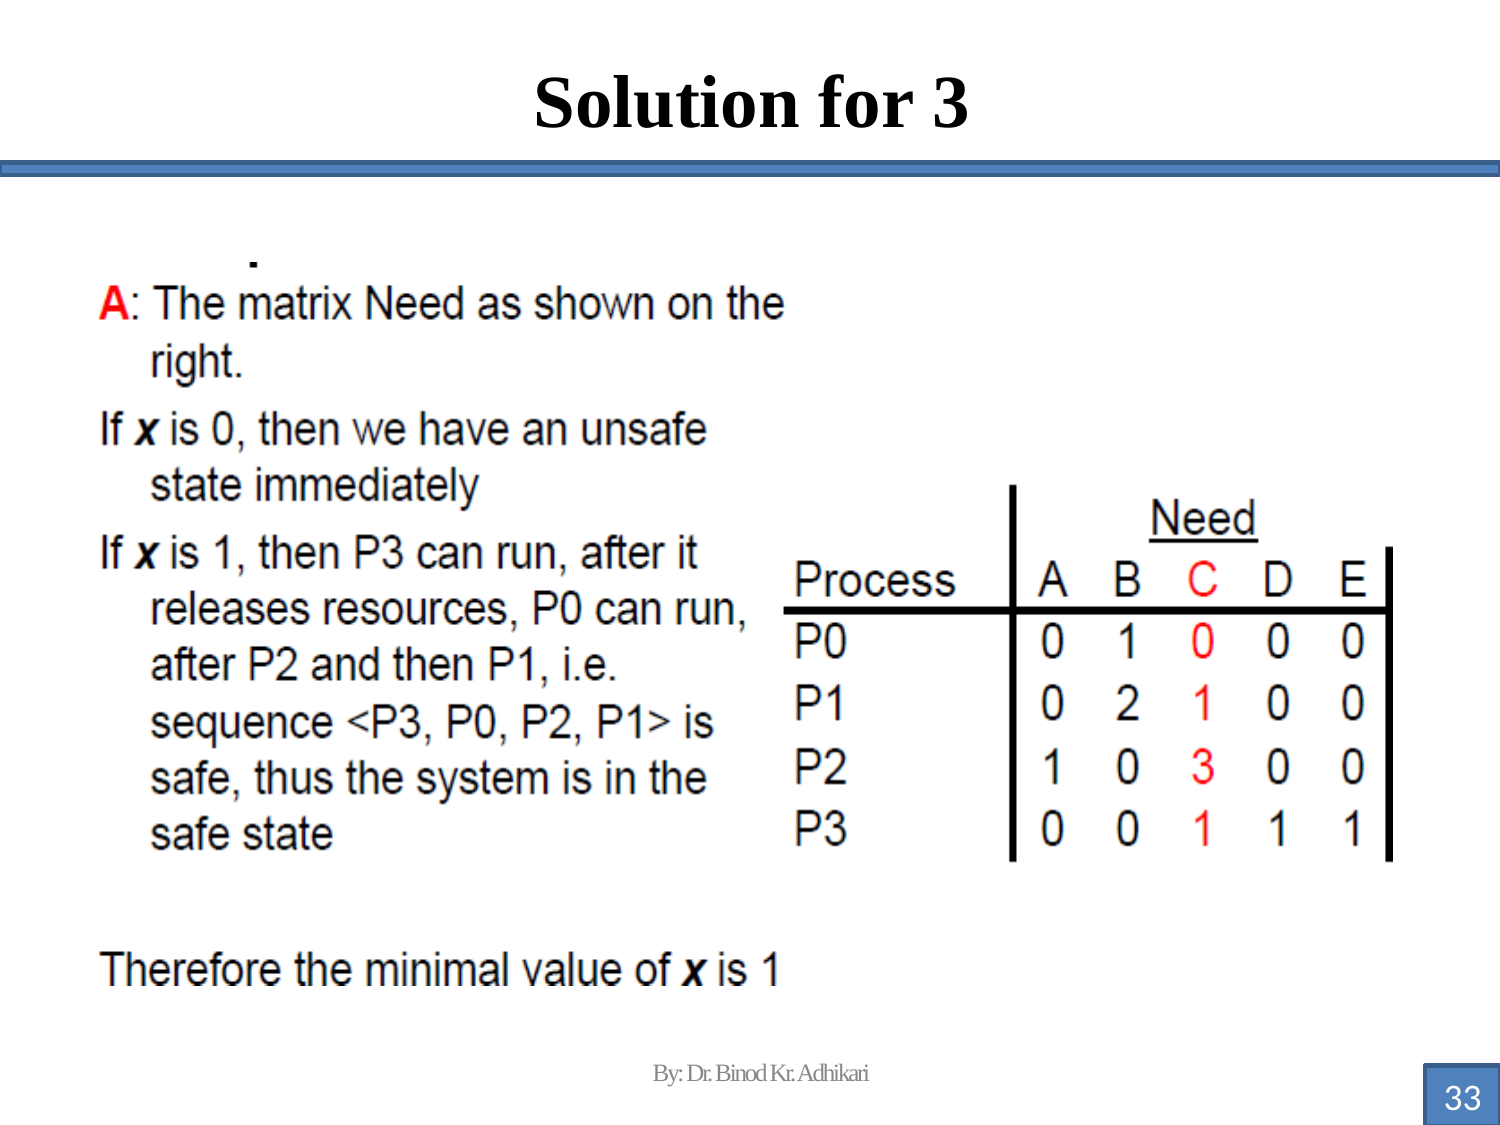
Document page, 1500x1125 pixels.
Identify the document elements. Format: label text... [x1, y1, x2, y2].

footer By: Dr. Binod Kr. Adhikari [562, 1060, 959, 1087]
title Solution for 3 [496, 50, 1004, 241]
picture [98, 262, 1394, 987]
